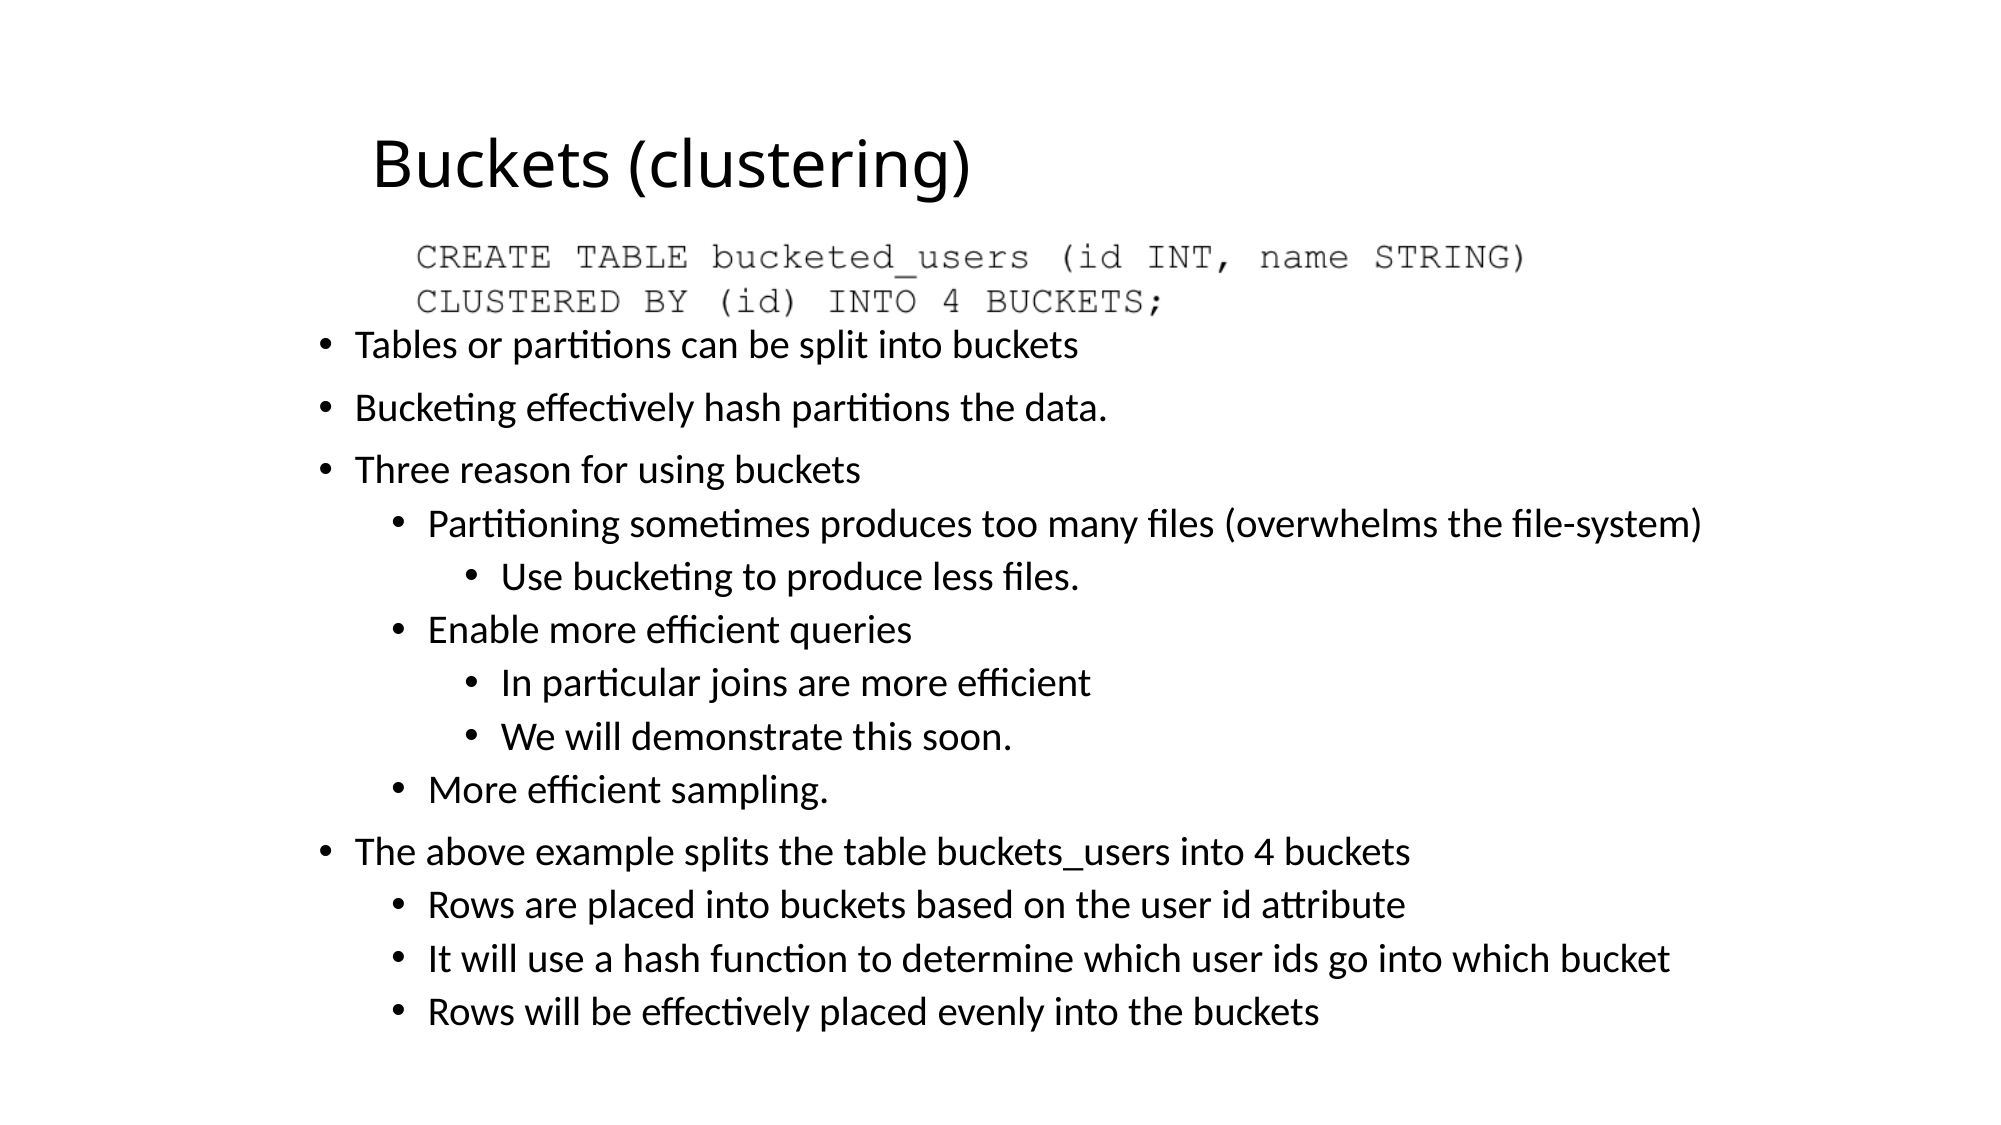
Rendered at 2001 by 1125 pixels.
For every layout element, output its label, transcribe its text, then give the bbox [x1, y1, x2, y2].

picture [389, 230, 1536, 327]
list Tables or partitions can be split into buckets Bucketing effectively hash partitions the data. Three reason for using buckets Partitioning sometimes produces too many files (overwhelms the file-system) Use bucketing to produce less files. Enable more efficient queries In particular joins are more efficient We will demonstrate this soon. More efficient sampling. The above example splits the table buckets_users into 4 buckets Rows are placed into buckets based on the user id attribute It will use a hash function to determine which user ids go into which bucket Rows will be effectively placed evenly into the buckets [303, 316, 1721, 1062]
title Buckets (clustering) [356, 123, 1693, 209]
